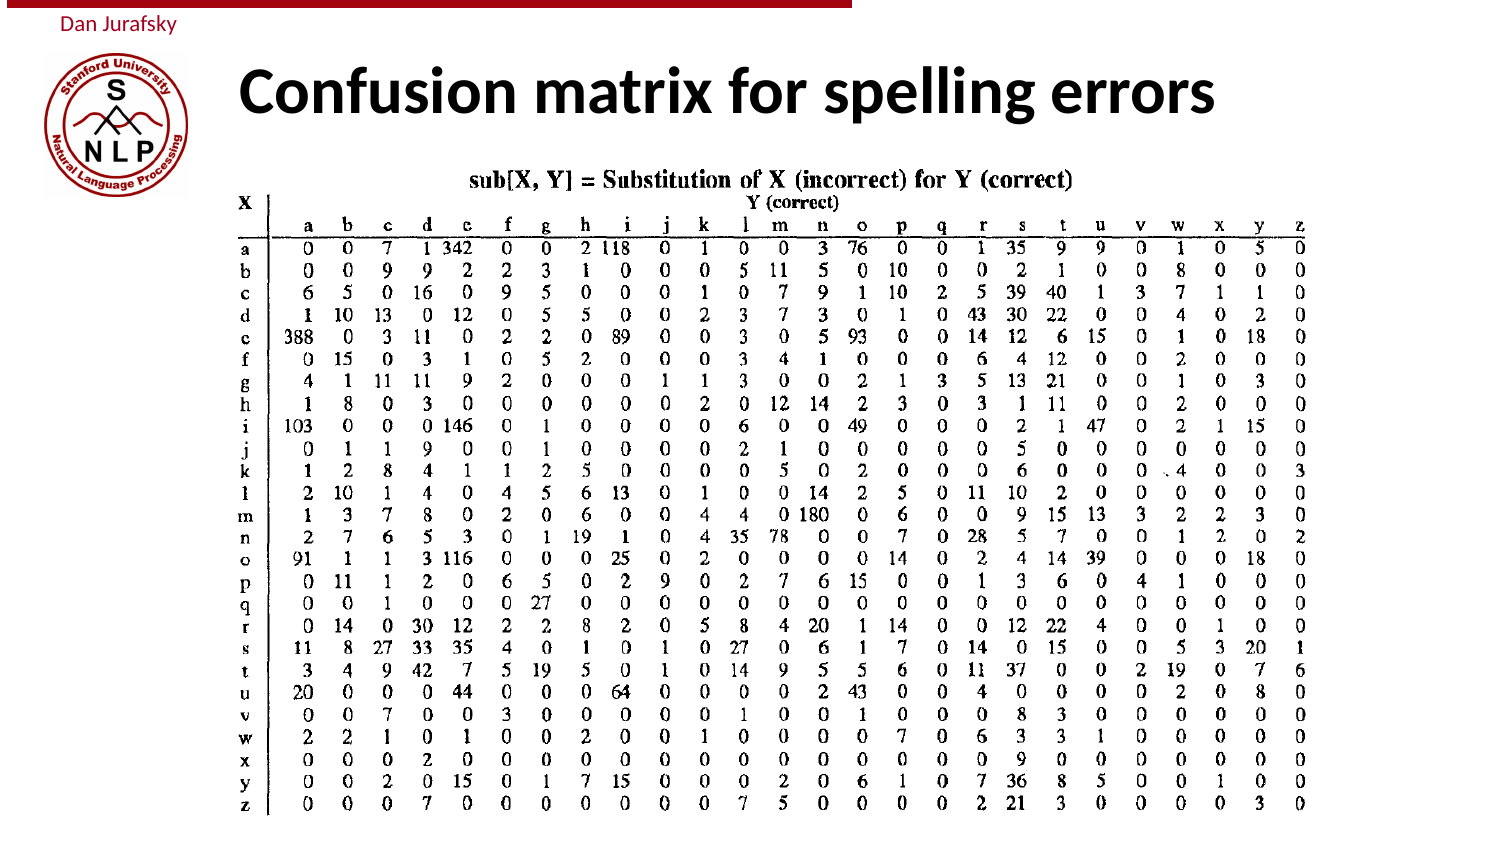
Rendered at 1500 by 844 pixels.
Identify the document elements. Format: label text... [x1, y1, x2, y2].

picture [44, 53, 188, 197]
text_box Confusion matrix for spelling errors [224, 12, 1450, 135]
picture [220, 159, 1315, 823]
